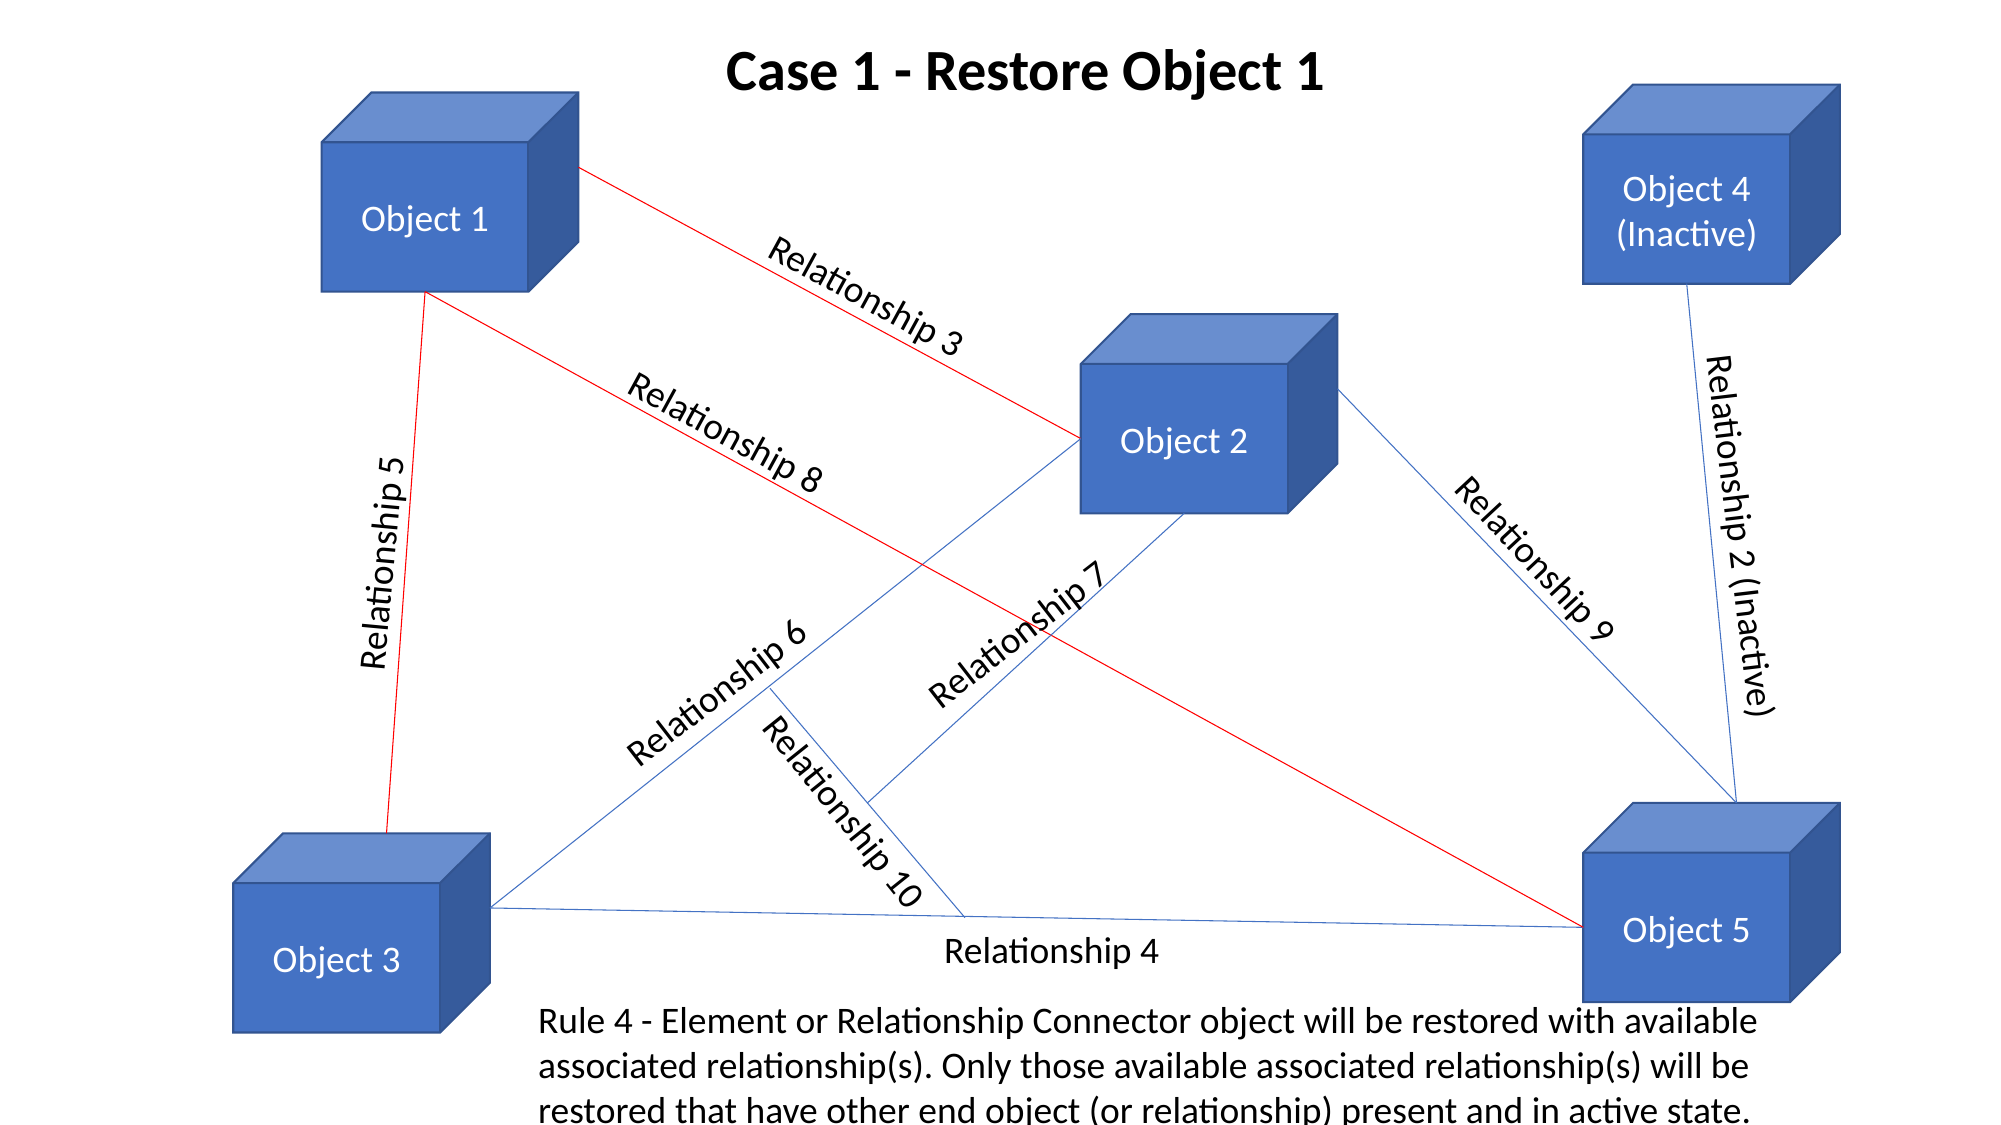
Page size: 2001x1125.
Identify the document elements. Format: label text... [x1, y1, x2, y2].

text_box Rule 4 - Element or Relationship Connector object will be restored with available associated relationship(s). Only those available associated relationship(s) will be restored that have other end object (or relationship) present and in active state. [523, 1033, 1789, 1125]
text_box Case 1 - Restore Object 1 [670, 24, 1382, 84]
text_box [233, 84, 1840, 1033]
